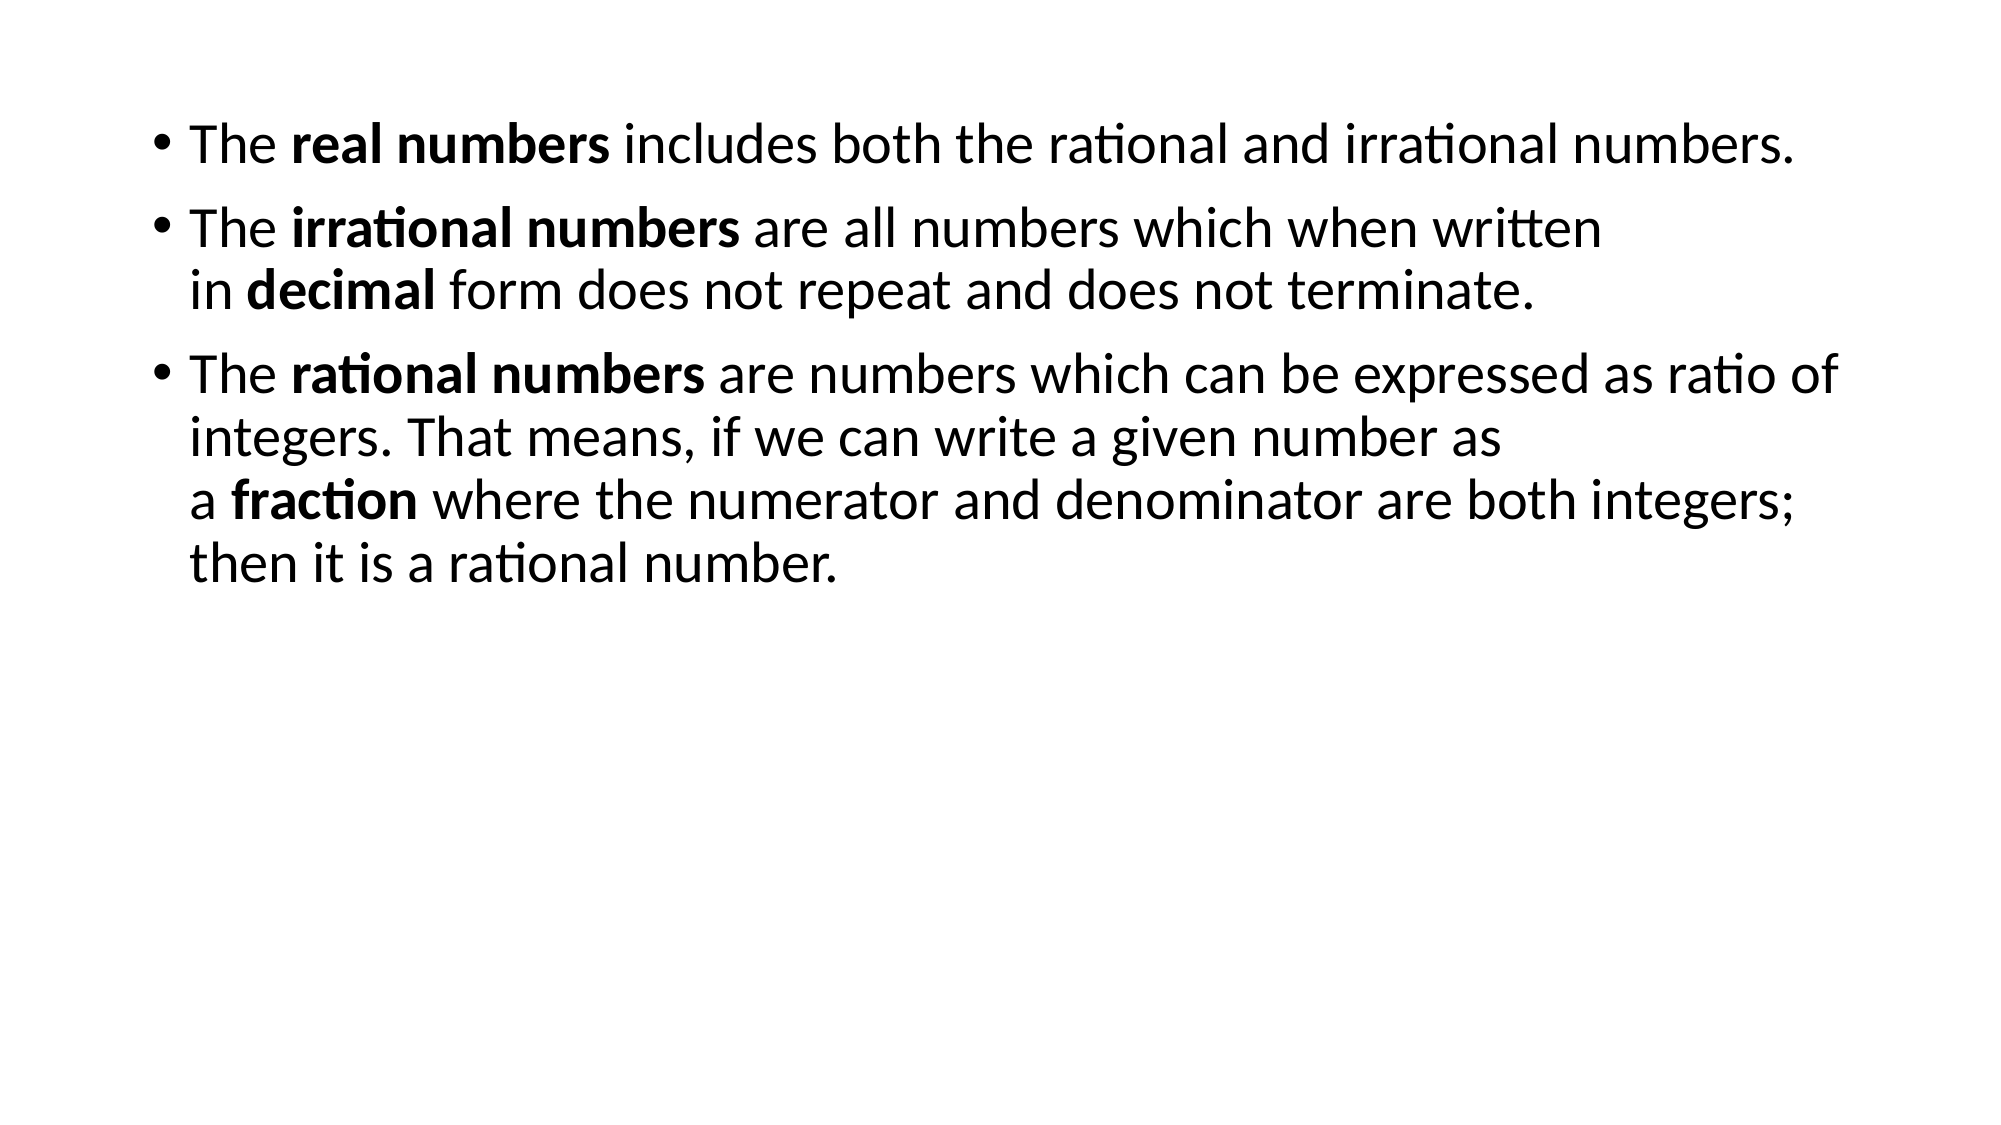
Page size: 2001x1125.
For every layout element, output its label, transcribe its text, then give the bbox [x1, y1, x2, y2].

list The real numbers includes both the rational and irrational numbers. The irrational numbers are all numbers which when written in decimal form does not repeat and does not terminate. The rational numbers are numbers which can be expressed as ratio of integers. That means, if we can write a given number as a fraction where the numerator and denominator are both integers; then it is a rational number. [137, 105, 1863, 1014]
